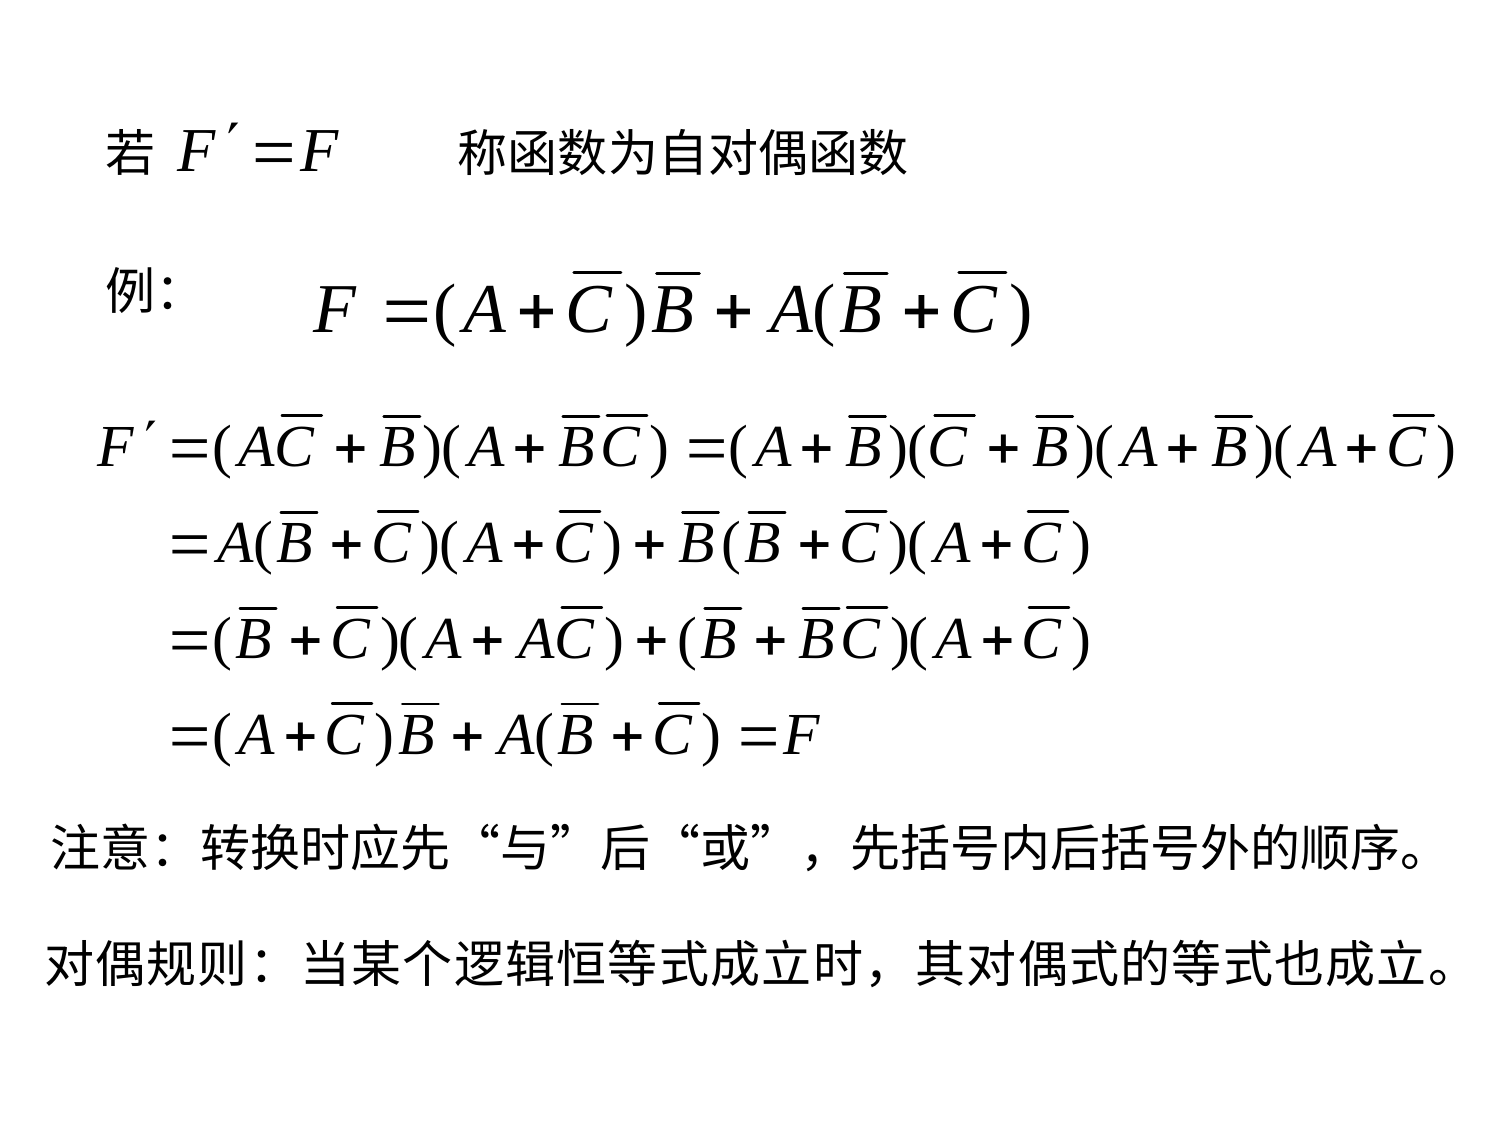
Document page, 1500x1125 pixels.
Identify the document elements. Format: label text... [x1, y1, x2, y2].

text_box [90, 113, 1204, 189]
text_box 例： [90, 251, 204, 327]
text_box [301, 256, 1043, 362]
text_box 注意：转换时应先“与”后“或”，先括号内后括号外的顺序。 [35, 809, 1465, 885]
text_box 对偶规则：当某个逻辑恒等式成立时，其对偶式的等式也成立。 [29, 924, 1444, 1060]
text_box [87, 402, 1467, 780]
